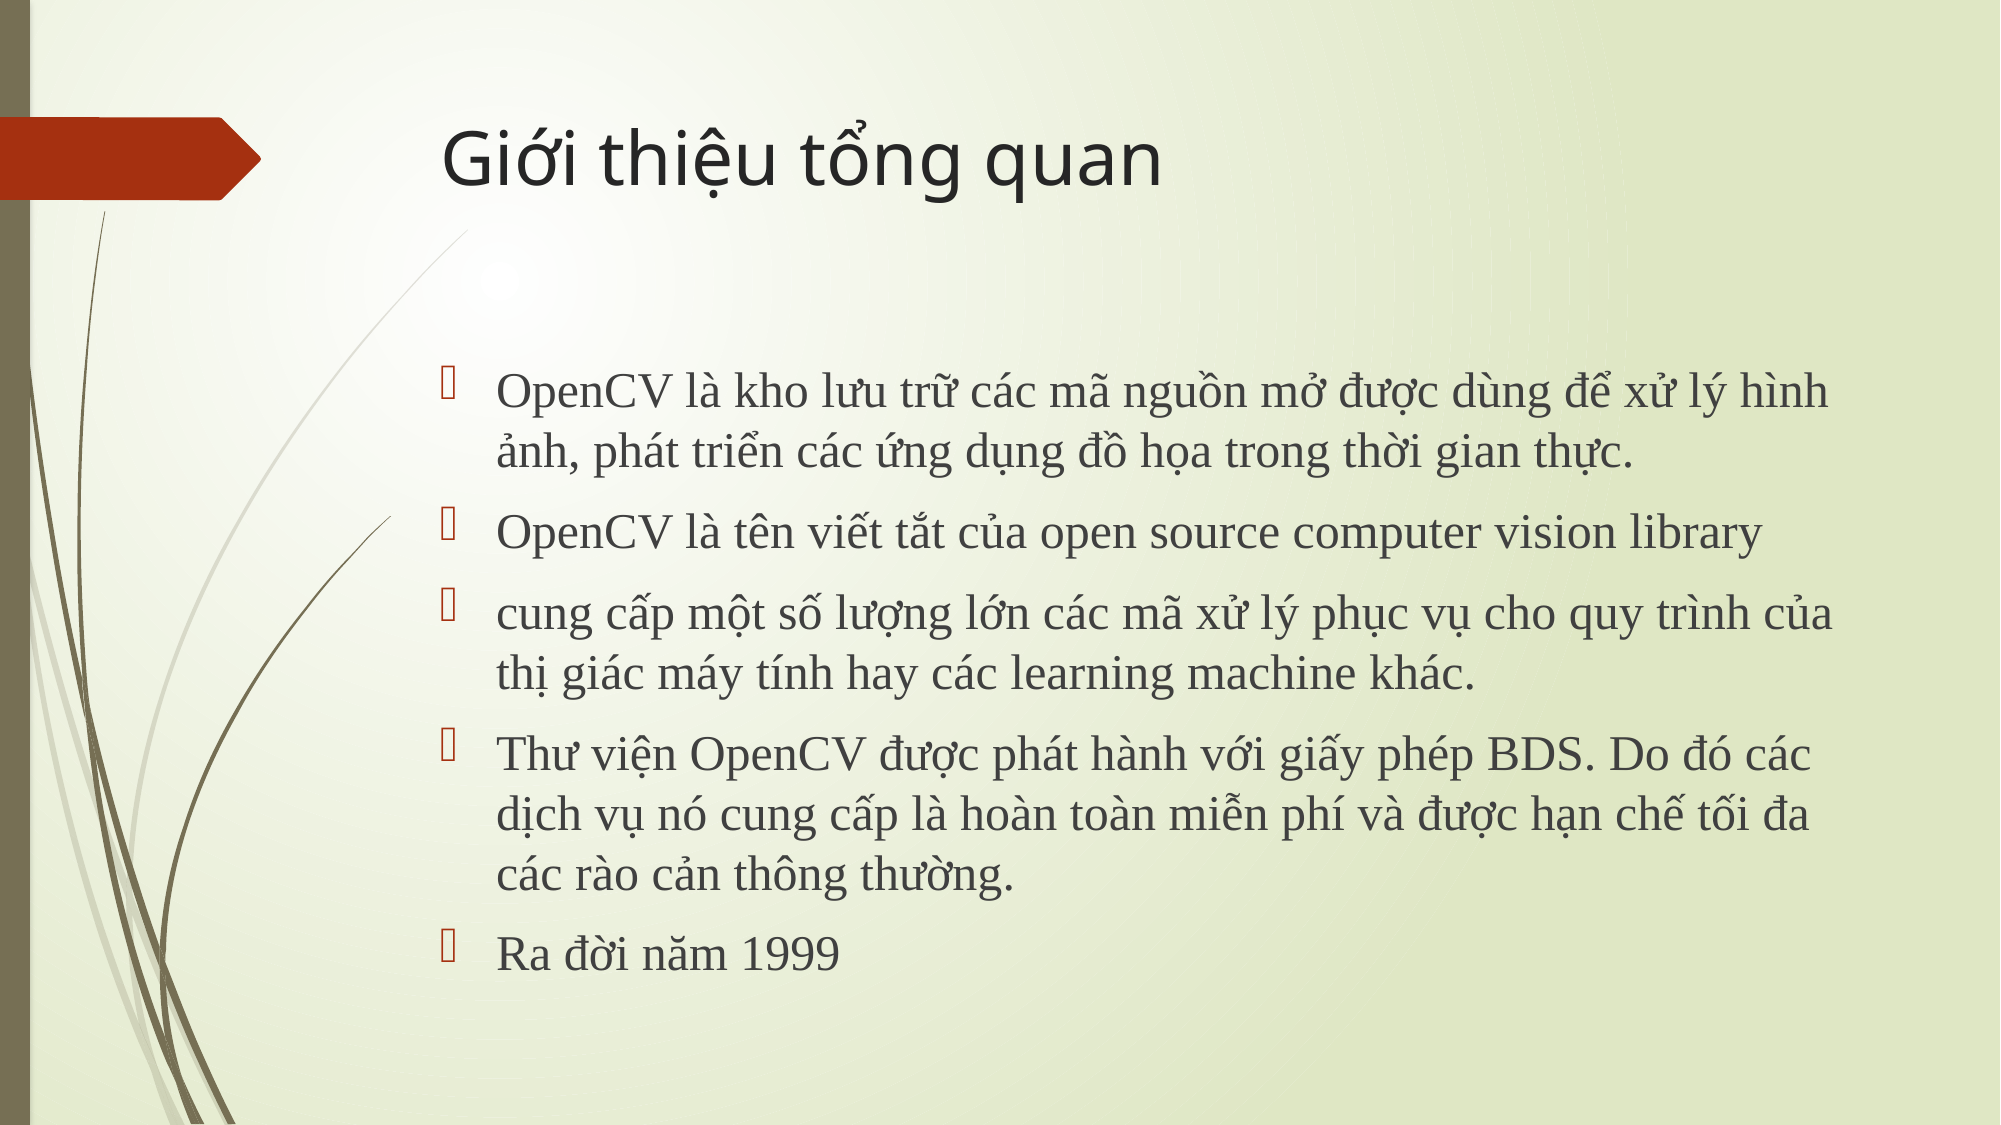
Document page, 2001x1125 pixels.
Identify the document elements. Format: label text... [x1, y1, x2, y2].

title Giới thiệu tổng quan [425, 102, 1888, 313]
list OpenCV là kho lưu trữ các mã nguồn mở được dùng để xử lý hình ảnh, phát triển các ứng dụng đồ họa trong thời gian thực. OpenCV là tên viết tắt của open source computer vision library cung cấp một số lượng lớn các mã xử lý phục vụ cho quy trình của thị giác máy tính hay các learning machine khác. Thư viện OpenCV được phát hành với giấy phép BDS. Do đó các dịch vụ nó cung cấp là hoàn toàn miễn phí và được hạn chế tối đa các rào cản thông thường. Ra đời năm 1999 [424, 350, 1888, 970]
